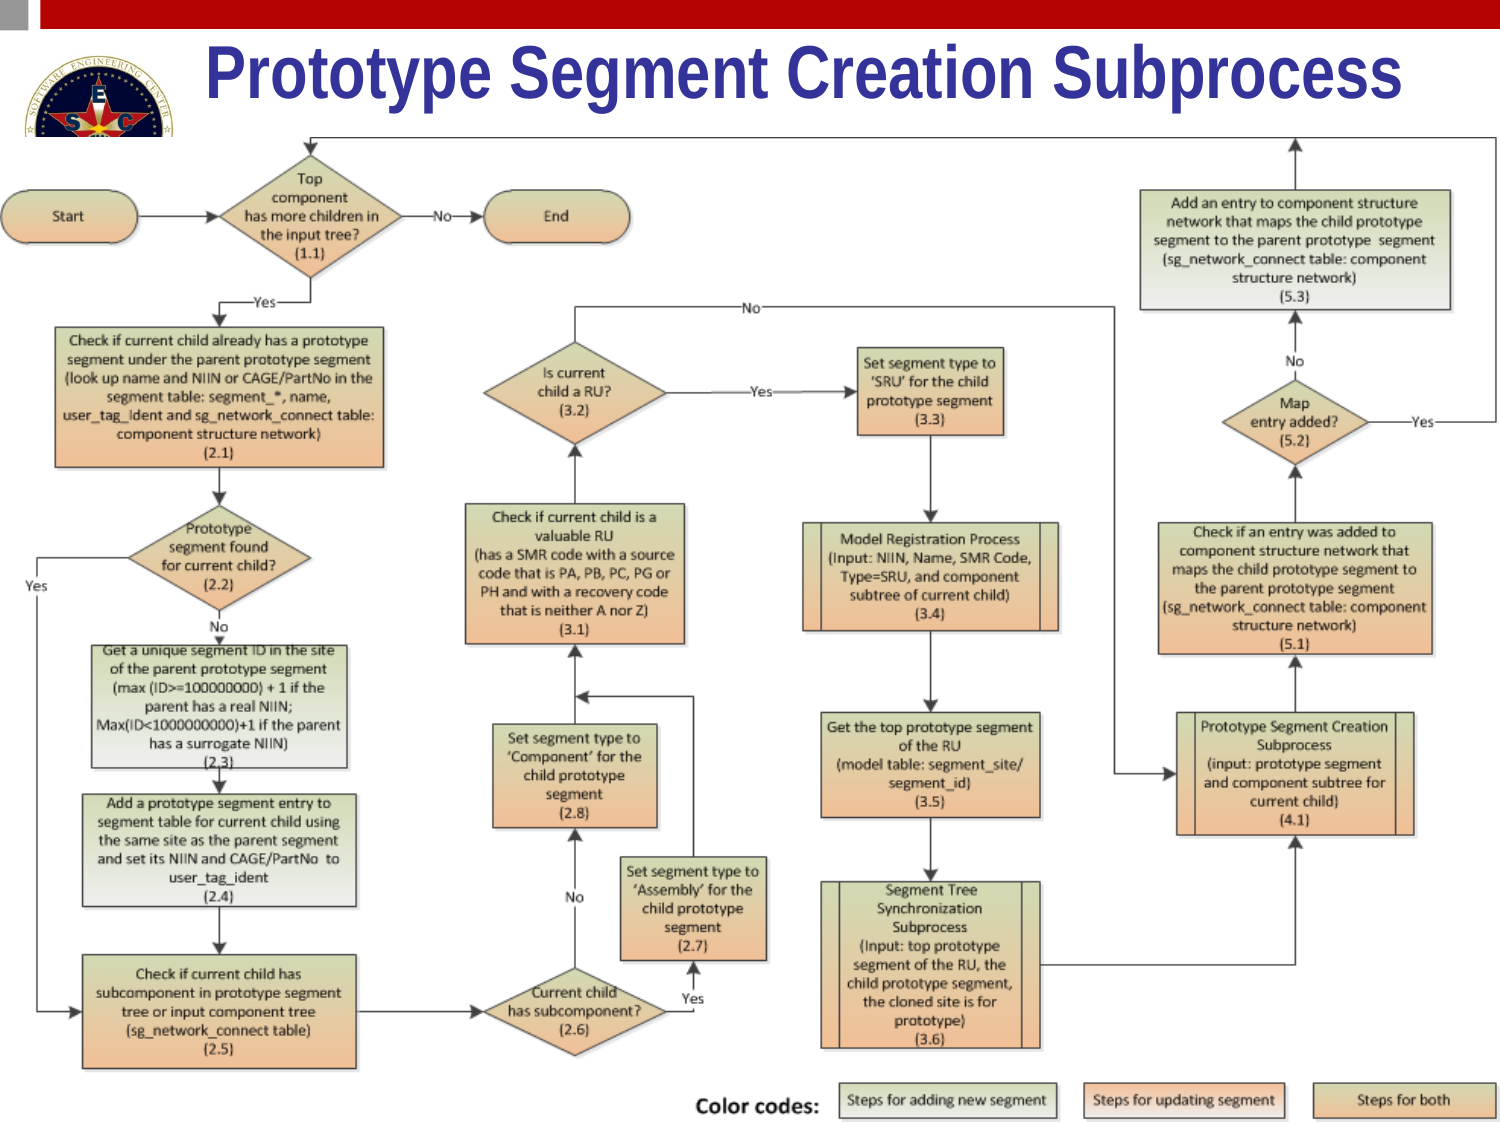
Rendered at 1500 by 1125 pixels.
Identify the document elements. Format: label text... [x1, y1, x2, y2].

title Prototype Segment Creation Subprocess [132, 24, 1479, 114]
picture [0, 54, 1500, 1122]
